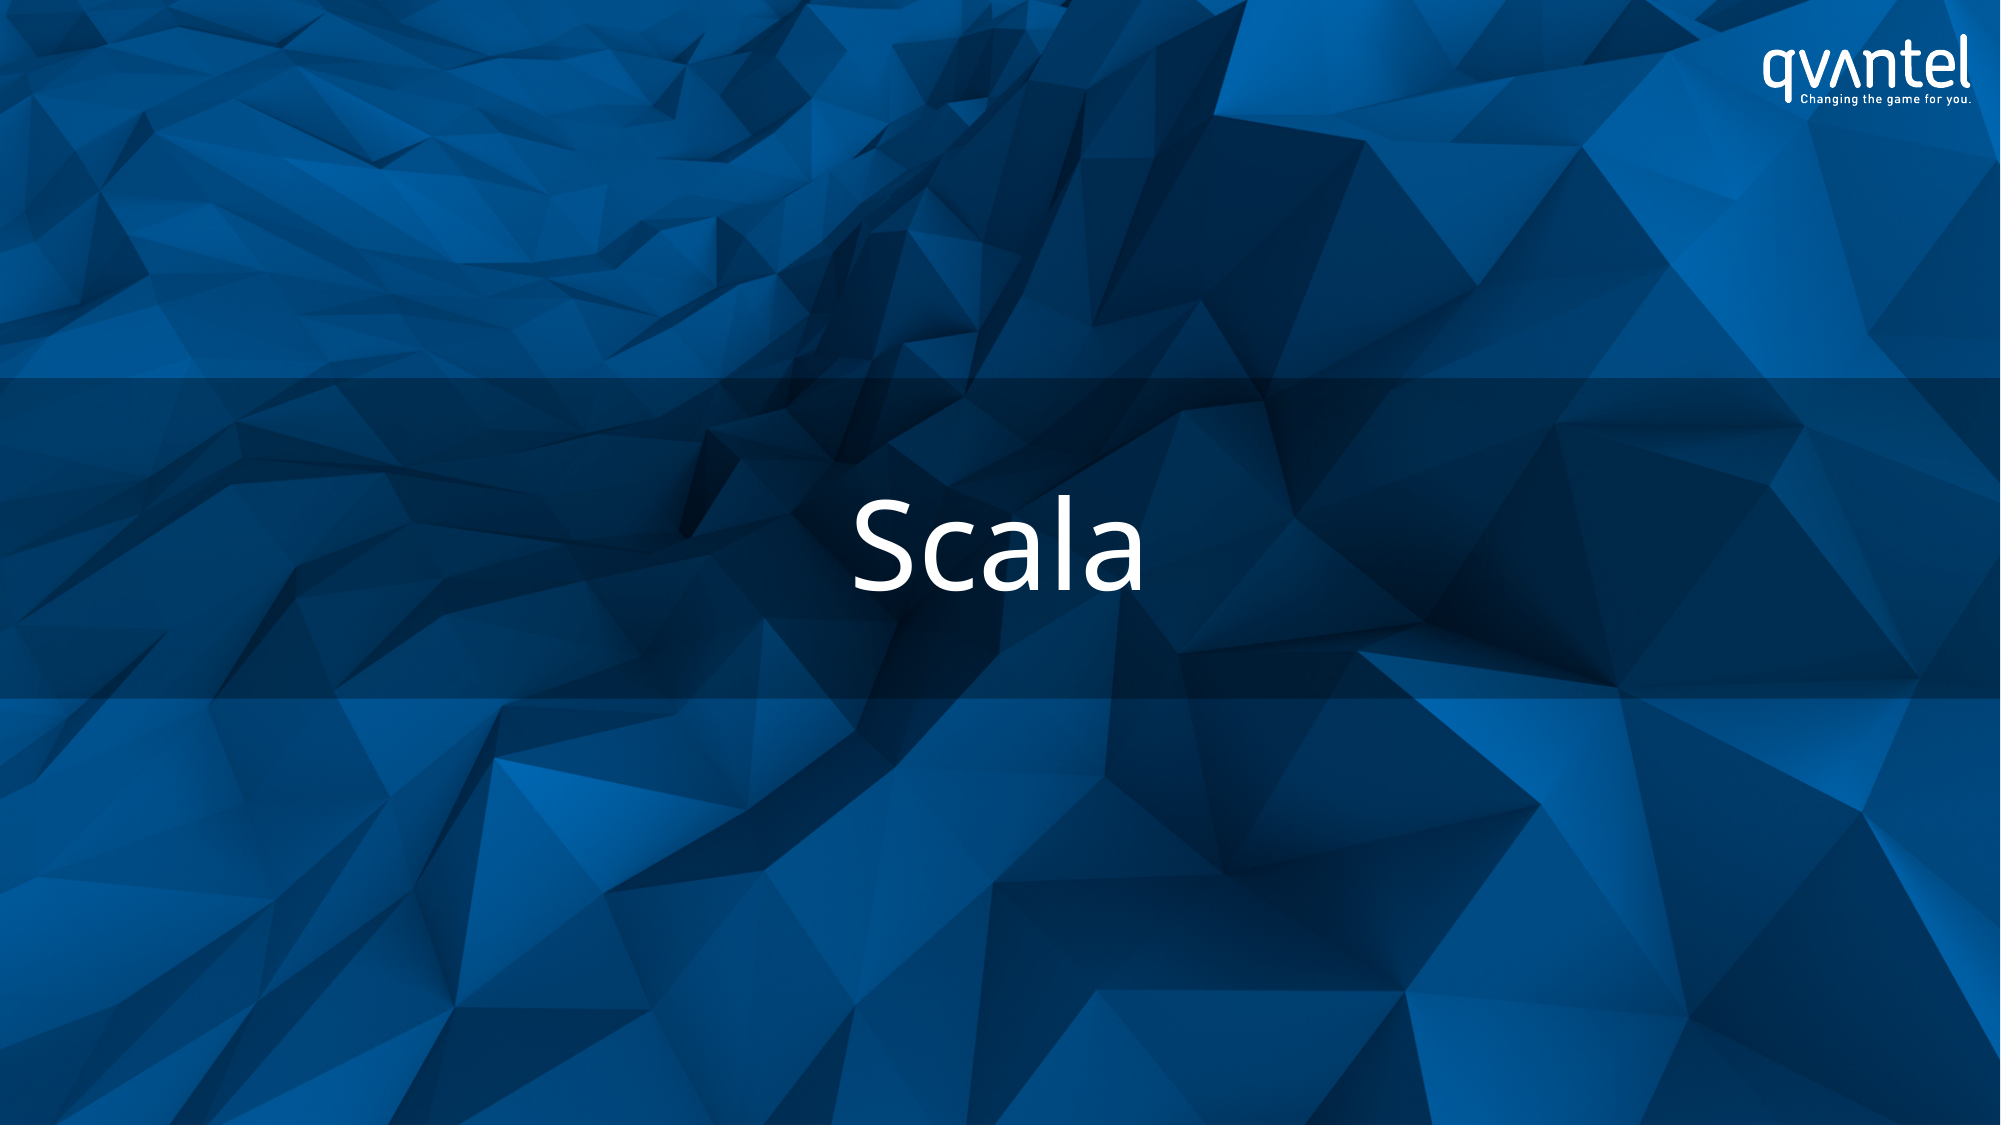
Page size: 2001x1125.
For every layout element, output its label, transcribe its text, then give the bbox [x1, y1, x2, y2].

picture [0, 0, 2001, 1125]
title Scala [112, 459, 1888, 625]
